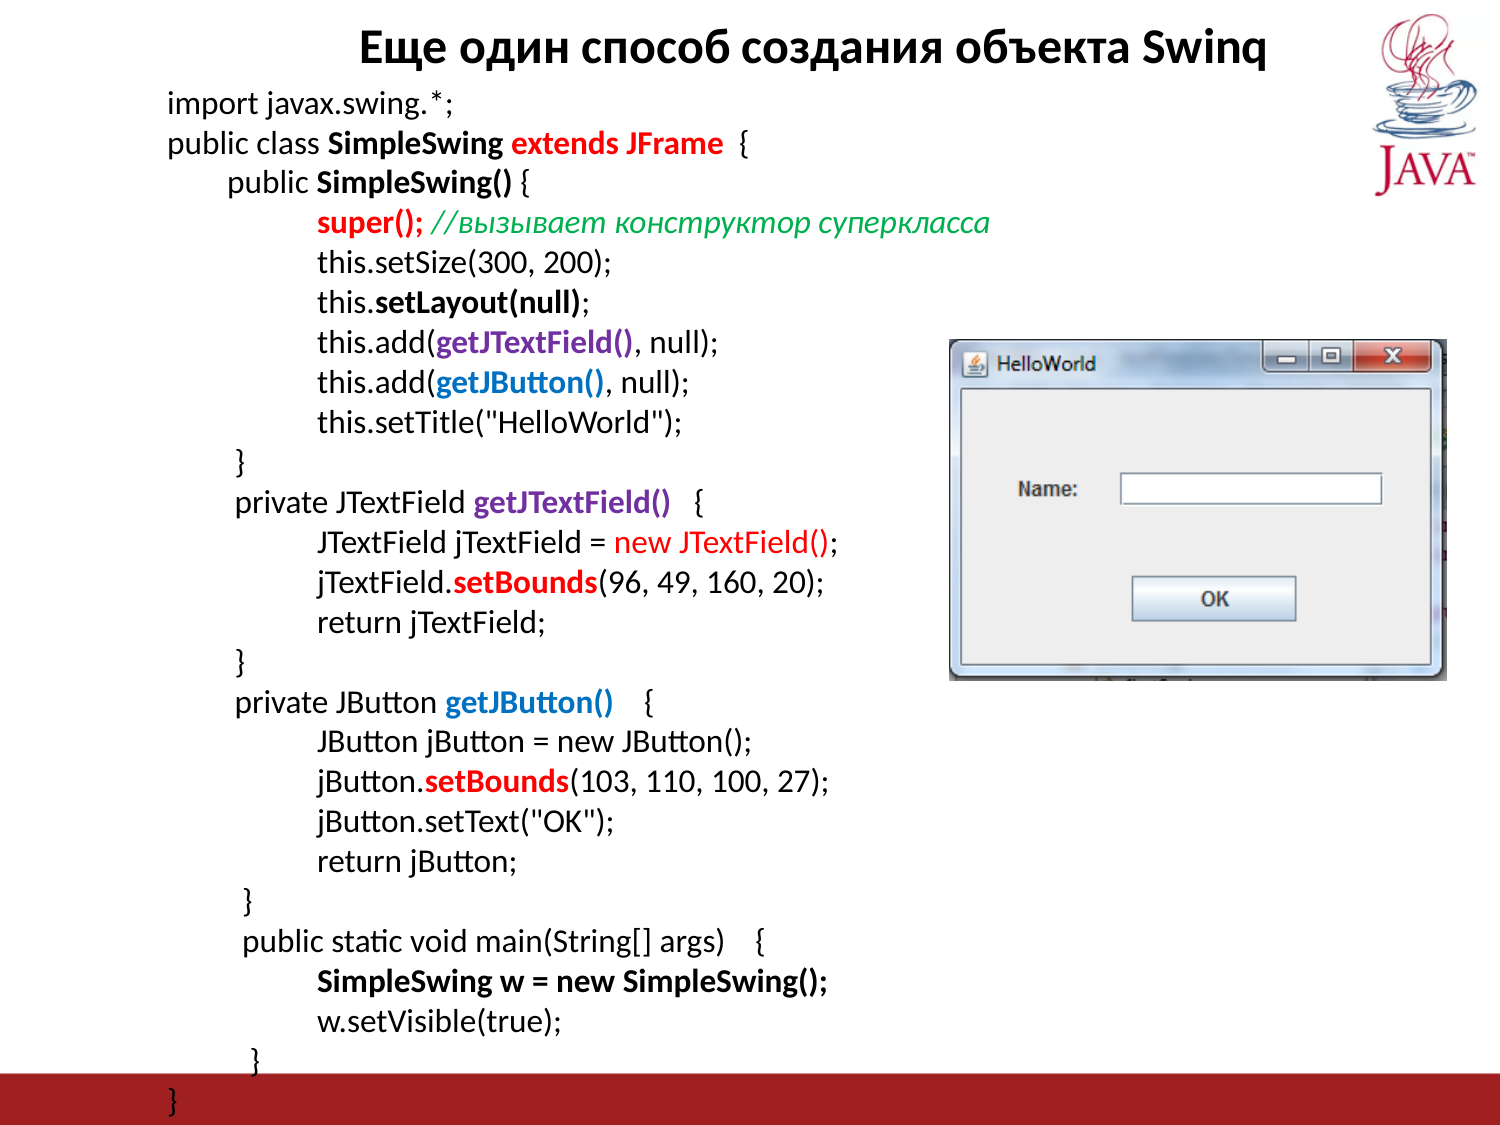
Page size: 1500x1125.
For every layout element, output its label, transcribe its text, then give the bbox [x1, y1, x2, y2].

text_box Еще один способ создания объекта Swinq [152, 6, 1465, 73]
picture [948, 339, 1448, 681]
text_box import javax.swing.*; public class SimpleSwing extends JFrame { public SimpleSwing() { super(); //вызывает конструктор суперкласса this.setSize(300, 200); this.setLayout(null); this.add(getJTextField(), null); this.add(getJButton(), null); this.setTitle("HelloWorld"); } private JTextField getJTextField() { JTextField jTextField = new JTextField(); jTextField.setBounds(96, 49, 160, 20); return jTextField; } private JButton getJButton() { JButton jButton = new JButton(); jButton.setBounds(103, 110, 100, 27); jButton.setText("OK"); return jButton; } public static void main(String[] args) { SimpleSwing w = new SimpleSwing(); w.setVisible(true); } } [152, 73, 1477, 1125]
picture [0, 0, 1500, 1125]
